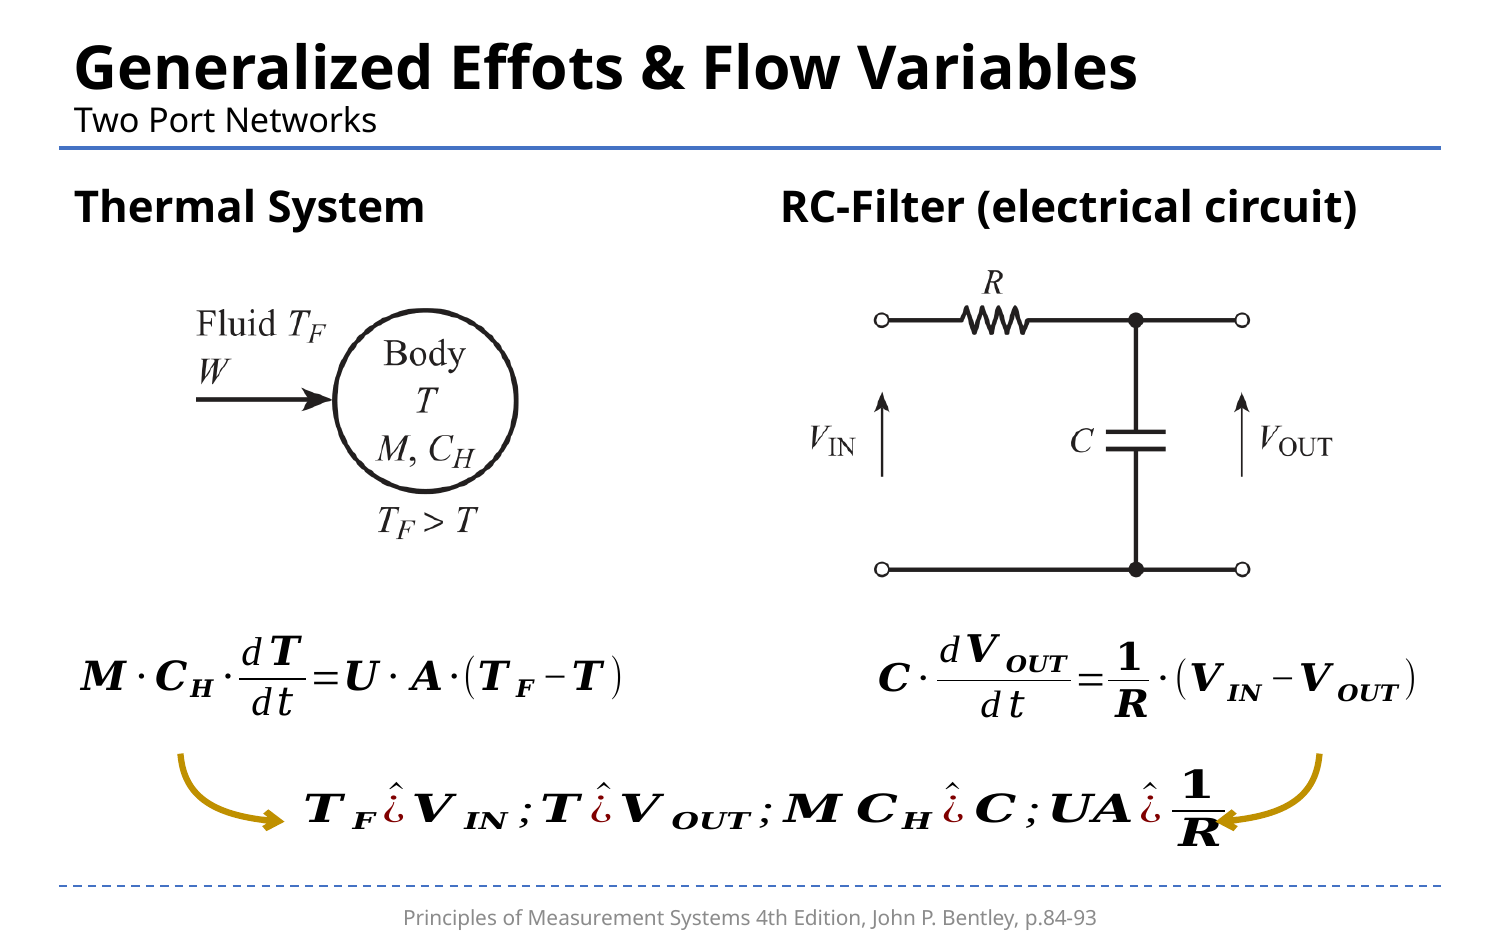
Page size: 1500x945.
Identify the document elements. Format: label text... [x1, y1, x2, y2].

text_box [179, 755, 285, 829]
picture [142, 241, 553, 554]
footer Principles of Measurement Systems 4th Edition, John P. Bentley, p.84-93 [360, 894, 1140, 939]
list RC-Filter (electrical circuit) [764, 177, 1441, 726]
list Thermal System [59, 177, 736, 726]
text_box [1215, 755, 1321, 829]
title Generalized Effots & Flow Variables Two Port Networks [59, 29, 1441, 148]
picture [787, 253, 1343, 594]
